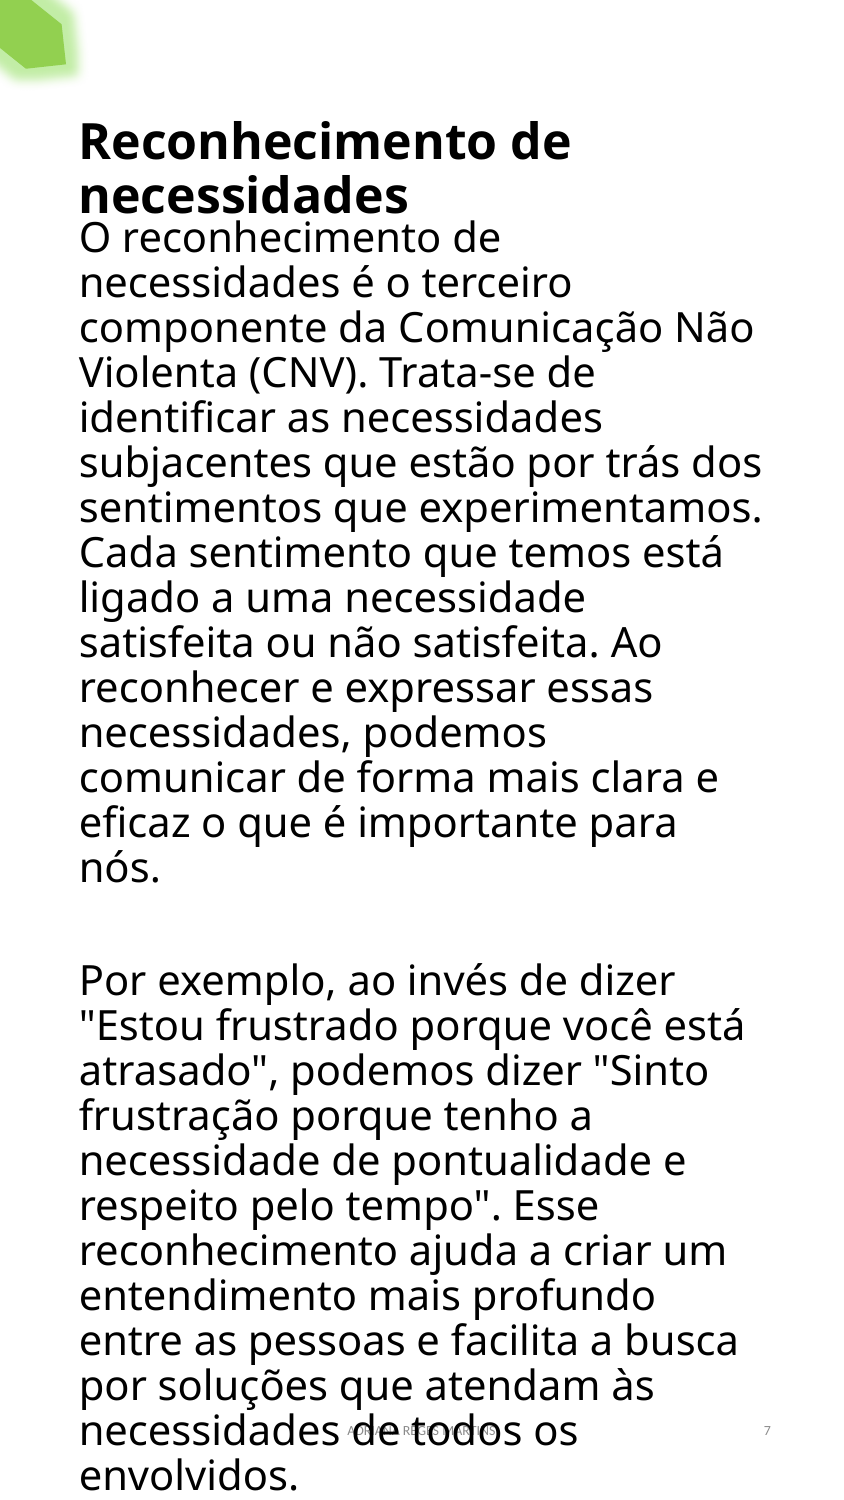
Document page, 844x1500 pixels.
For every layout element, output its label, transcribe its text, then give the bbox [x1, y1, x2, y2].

text_box O reconhecimento de necessidades é o terceiro componente da Comunicação Não Violenta (CNV). Trata-se de identificar as necessidades subjacentes que estão por trás dos sentimentos que experimentamos. Cada sentimento que temos está ligado a uma necessidade satisfeita ou não satisfeita. Ao reconhecer e expressar essas necessidades, podemos comunicar de forma mais clara e eficaz o que é importante para nós. Por exemplo, ao invés de dizer "Estou frustrado porque você está atrasado", podemos dizer "Sinto frustração porque tenho a necessidade de pontualidade e respeito pelo tempo". Esse reconhecimento ajuda a criar um entendimento mais profundo entre as pessoas e facilita a busca por soluções que atendam às necessidades de todos os envolvidos. [63, 208, 780, 1392]
list Reconhecimento de necessidades [63, 108, 816, 209]
slide_number 7 [595, 1390, 786, 1471]
footer ADRIANA REGES MARTINS [279, 1390, 565, 1471]
text_box [0, 0, 68, 70]
